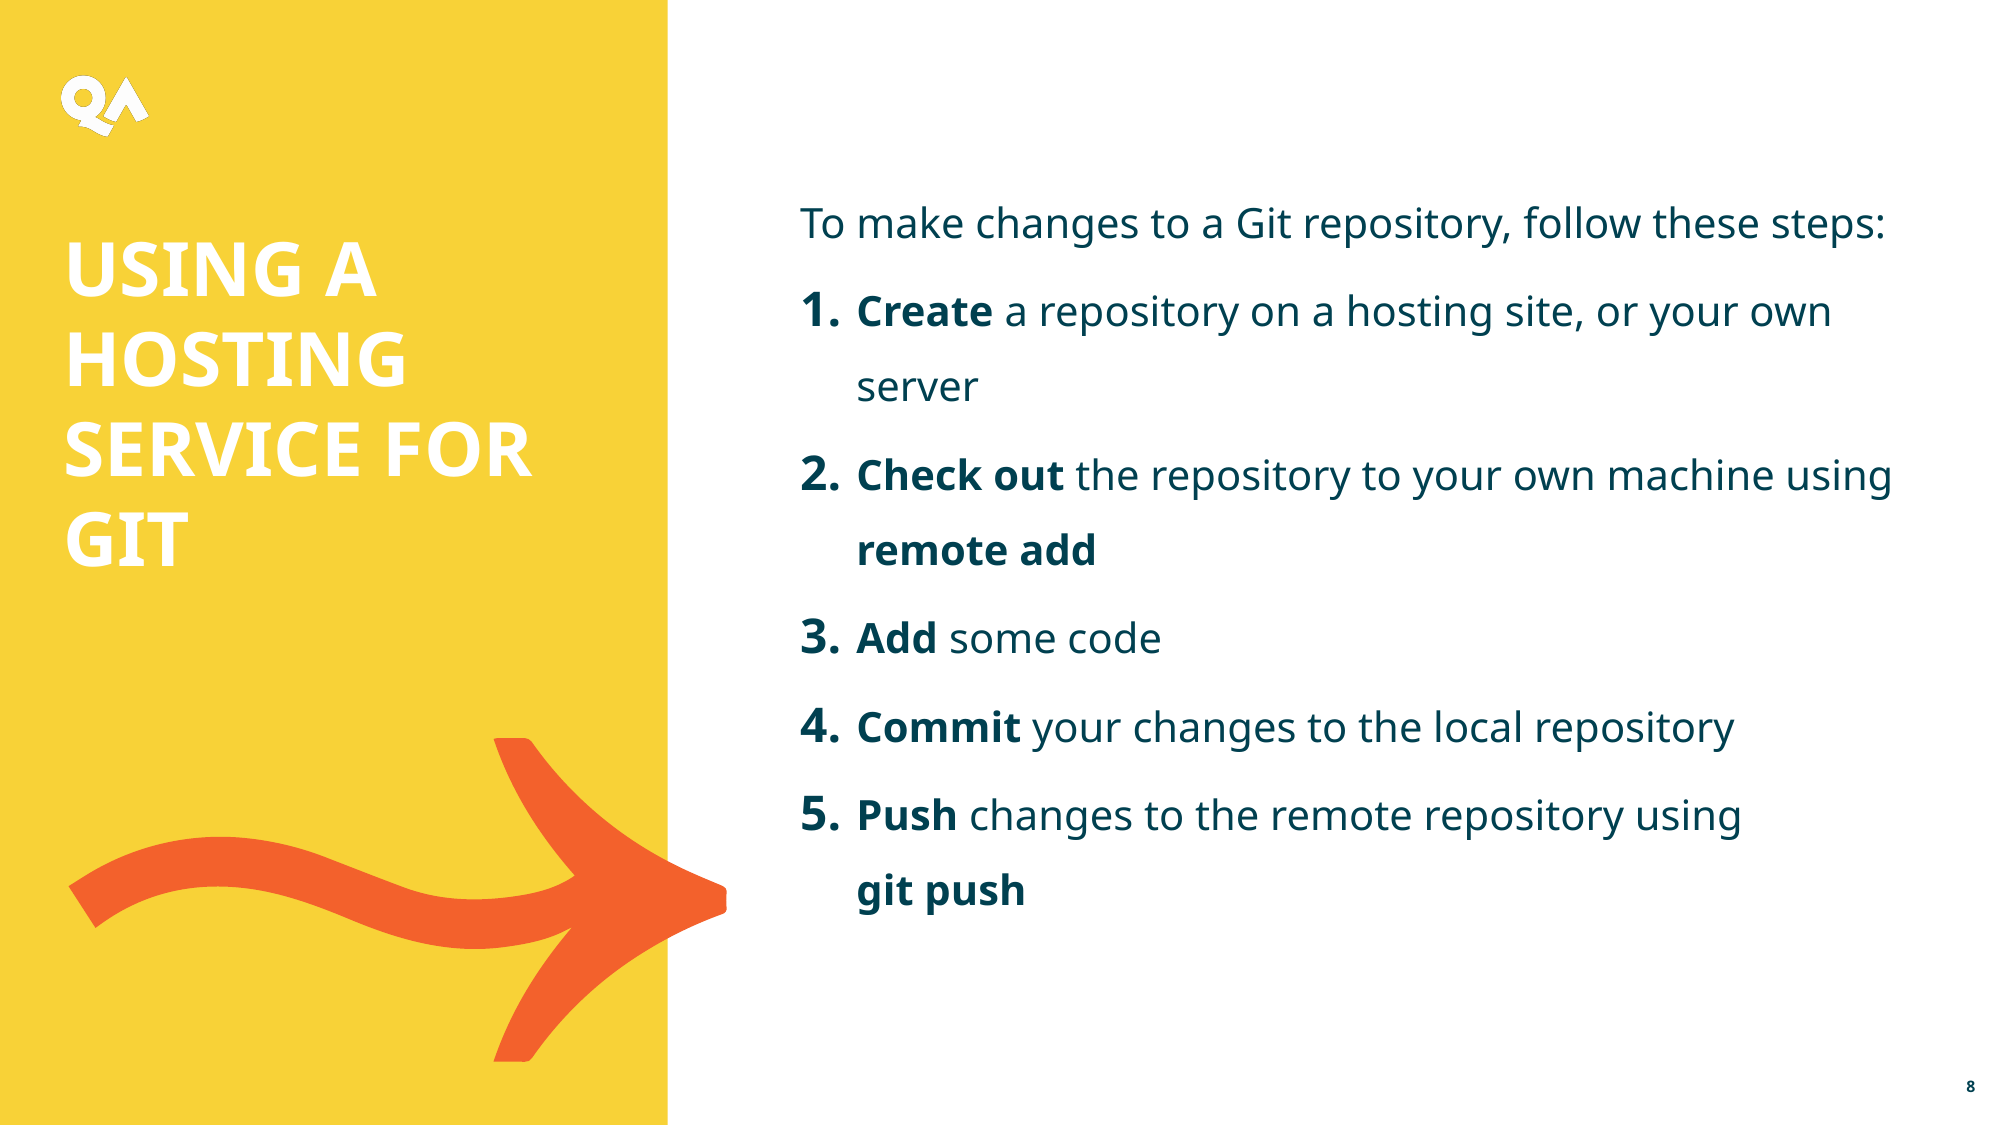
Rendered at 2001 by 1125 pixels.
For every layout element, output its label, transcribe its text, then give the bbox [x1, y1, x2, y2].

list To make changes to a Git repository, follow these steps: Create a repository on a hosting site, or your own server Check out the repository to your own machine using remote add Add some code Commit your changes to the local repository Push changes to the remote repository using git push [800, 196, 1911, 1036]
slide_number 8 [1846, 1068, 1976, 1098]
list USING a hosting service for Git [63, 221, 628, 673]
picture [44, 61, 166, 148]
